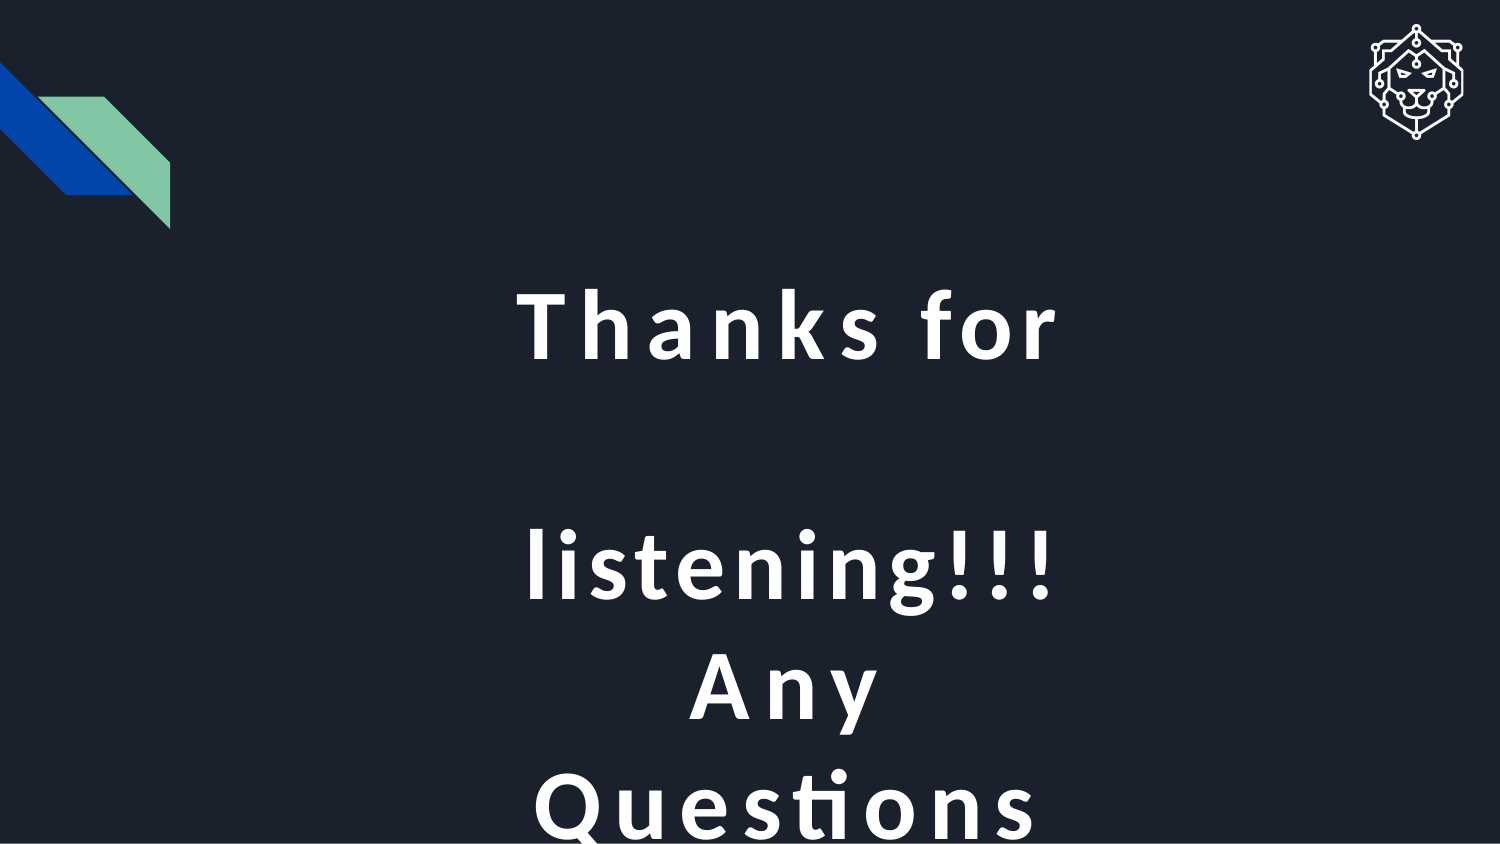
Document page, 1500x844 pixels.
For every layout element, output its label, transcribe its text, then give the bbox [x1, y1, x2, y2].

title Thanks for listening!!! Any Questions? [377, 257, 1203, 844]
picture [1369, 24, 1464, 140]
